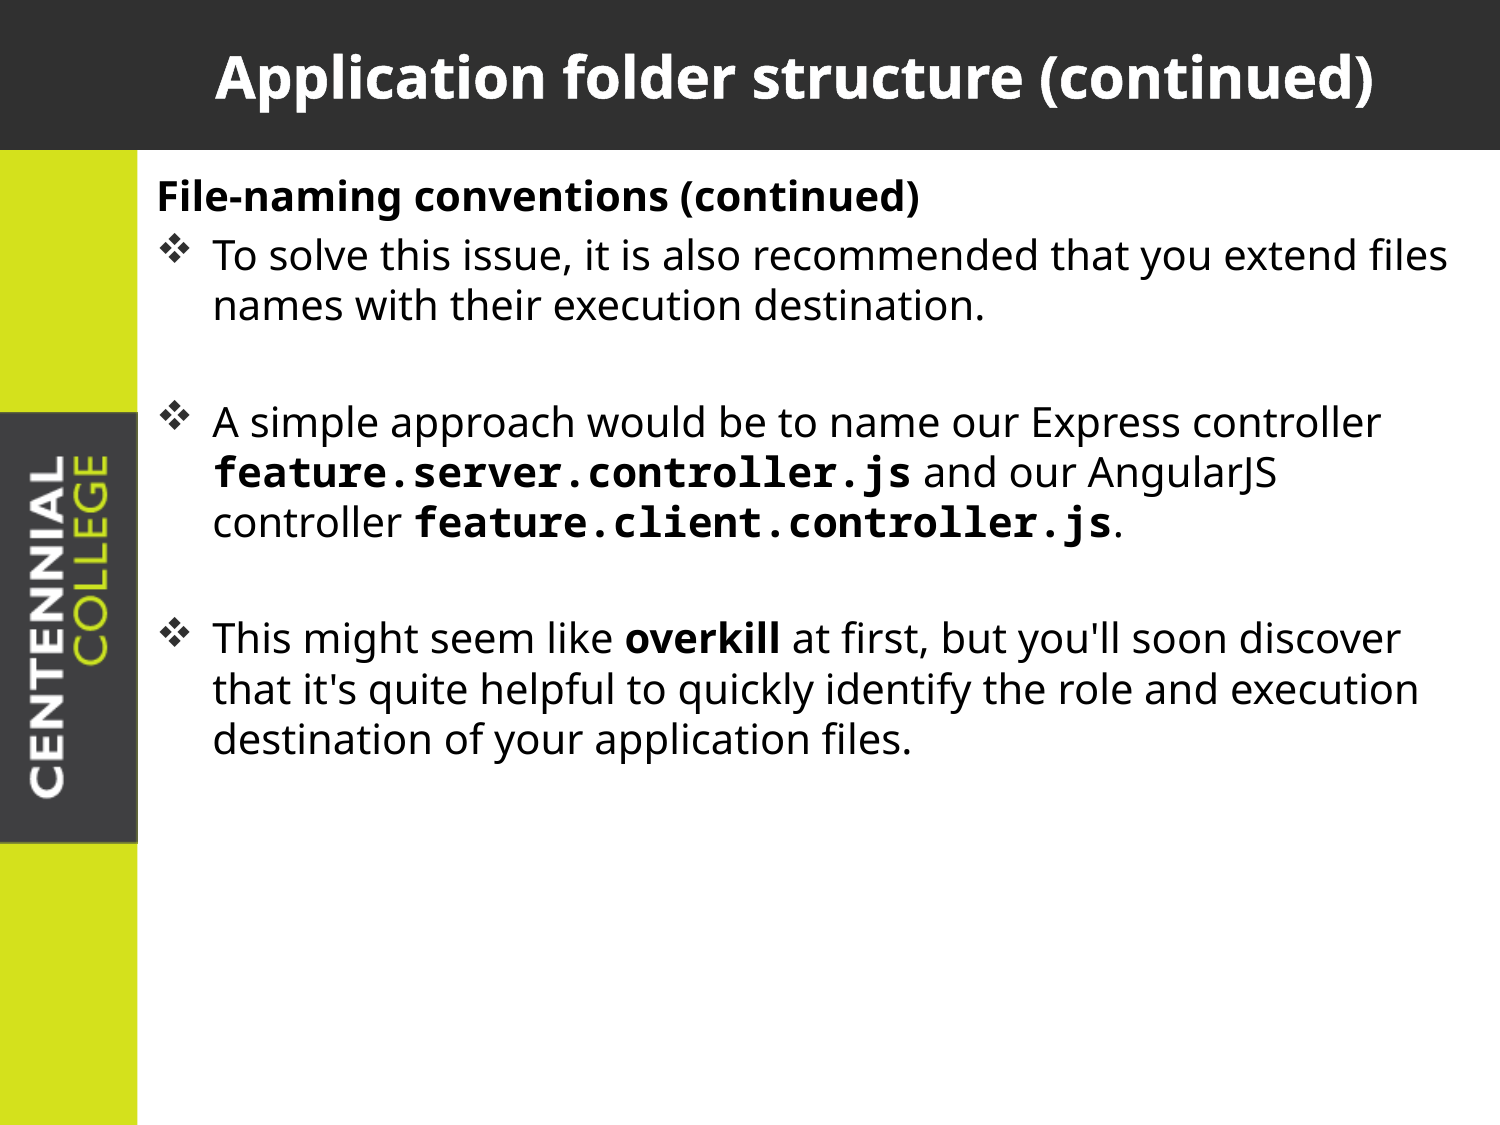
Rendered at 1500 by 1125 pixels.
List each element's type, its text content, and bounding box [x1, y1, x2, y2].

picture [0, 412, 138, 844]
title Application folder structure (continued) [137, 0, 1467, 150]
list File-naming conventions (continued) To solve this issue, it is also recommended that you extend files names with their execution destination. A simple approach would be to name our Express controller feature.server.controller.js and our AngularJS controller feature.client.controller.js. This might seem like overkill at first, but you'll soon discover that it's quite helpful to quickly identify the role and execution destination of your application files. [141, 162, 1467, 1088]
